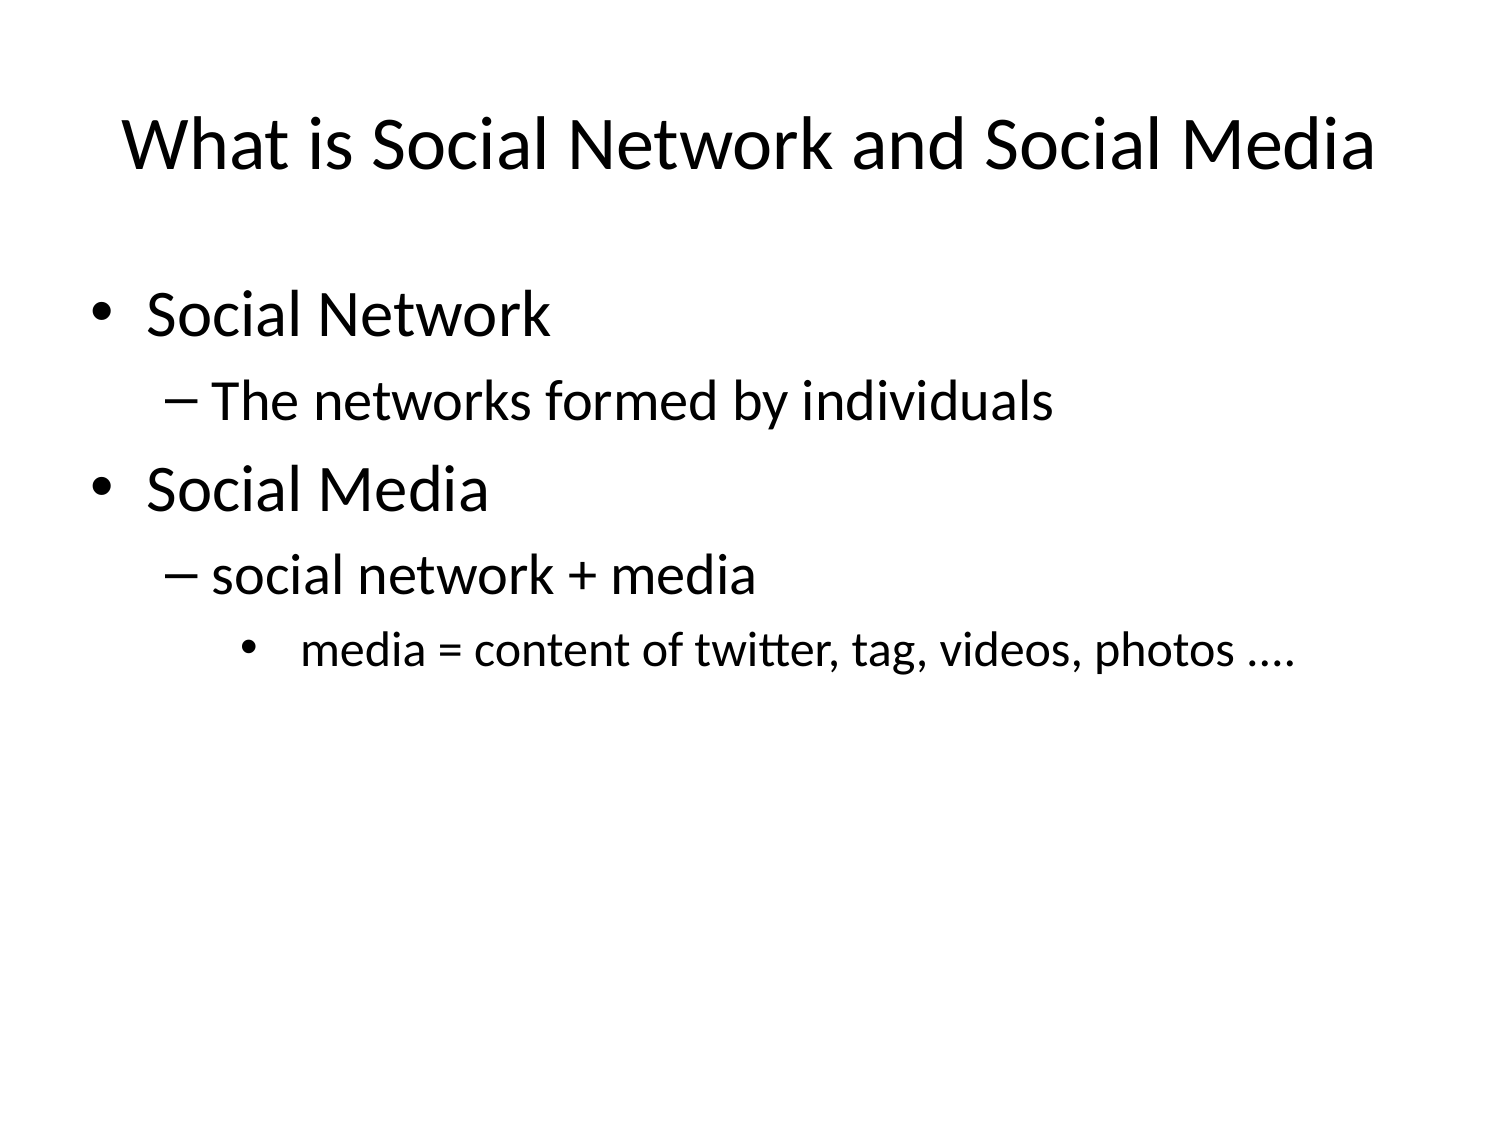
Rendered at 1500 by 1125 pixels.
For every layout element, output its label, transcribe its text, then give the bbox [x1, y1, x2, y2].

list Social Network The networks formed by individuals Social Media social network + media media = content of twitter, tag, videos, photos .... [75, 262, 1425, 1005]
title What is Social Network and Social Media [75, 45, 1425, 233]
